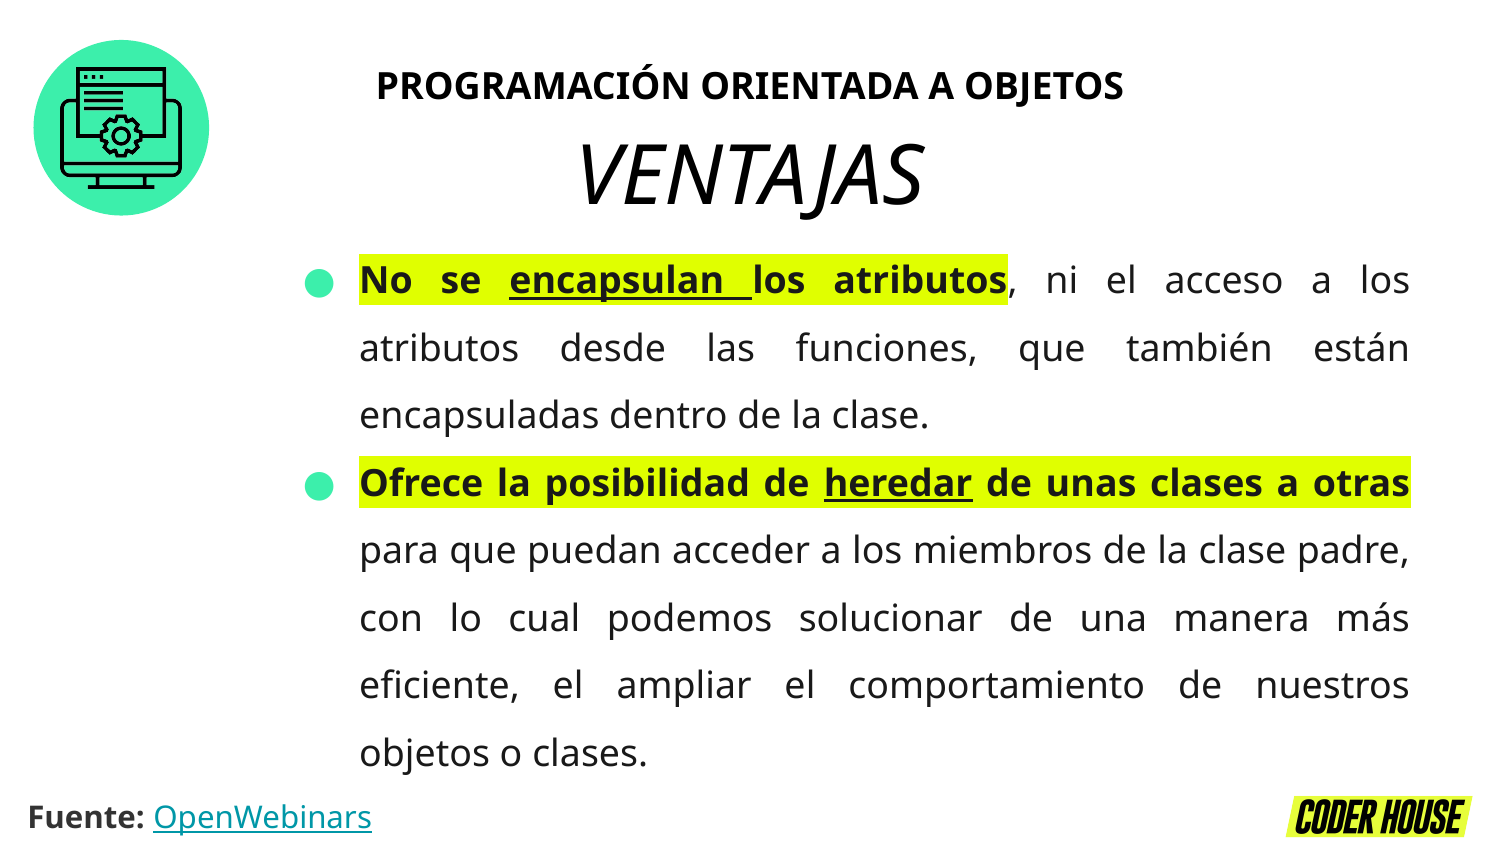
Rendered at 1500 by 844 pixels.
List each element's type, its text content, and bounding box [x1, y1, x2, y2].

text_box Fuente: OpenWebinars [12, 775, 505, 844]
text_box PROGRAMACIÓN ORIENTADA A OBJETOS VENTAJAS [269, 39, 1231, 203]
text_box No se encapsulan los atributos, ni el acceso a los atributos desde las funciones, que también están encapsuladas dentro de la clase. Ofrece la posibilidad de heredar de unas clases a otras para que puedan acceder a los miembros de la clase padre, con lo cual podemos solucionar de una manera más eficiente, el ampliar el comportamiento de nuestros objetos o clases. [269, 383, 1426, 735]
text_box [33, 39, 210, 216]
picture [1281, 789, 1477, 844]
